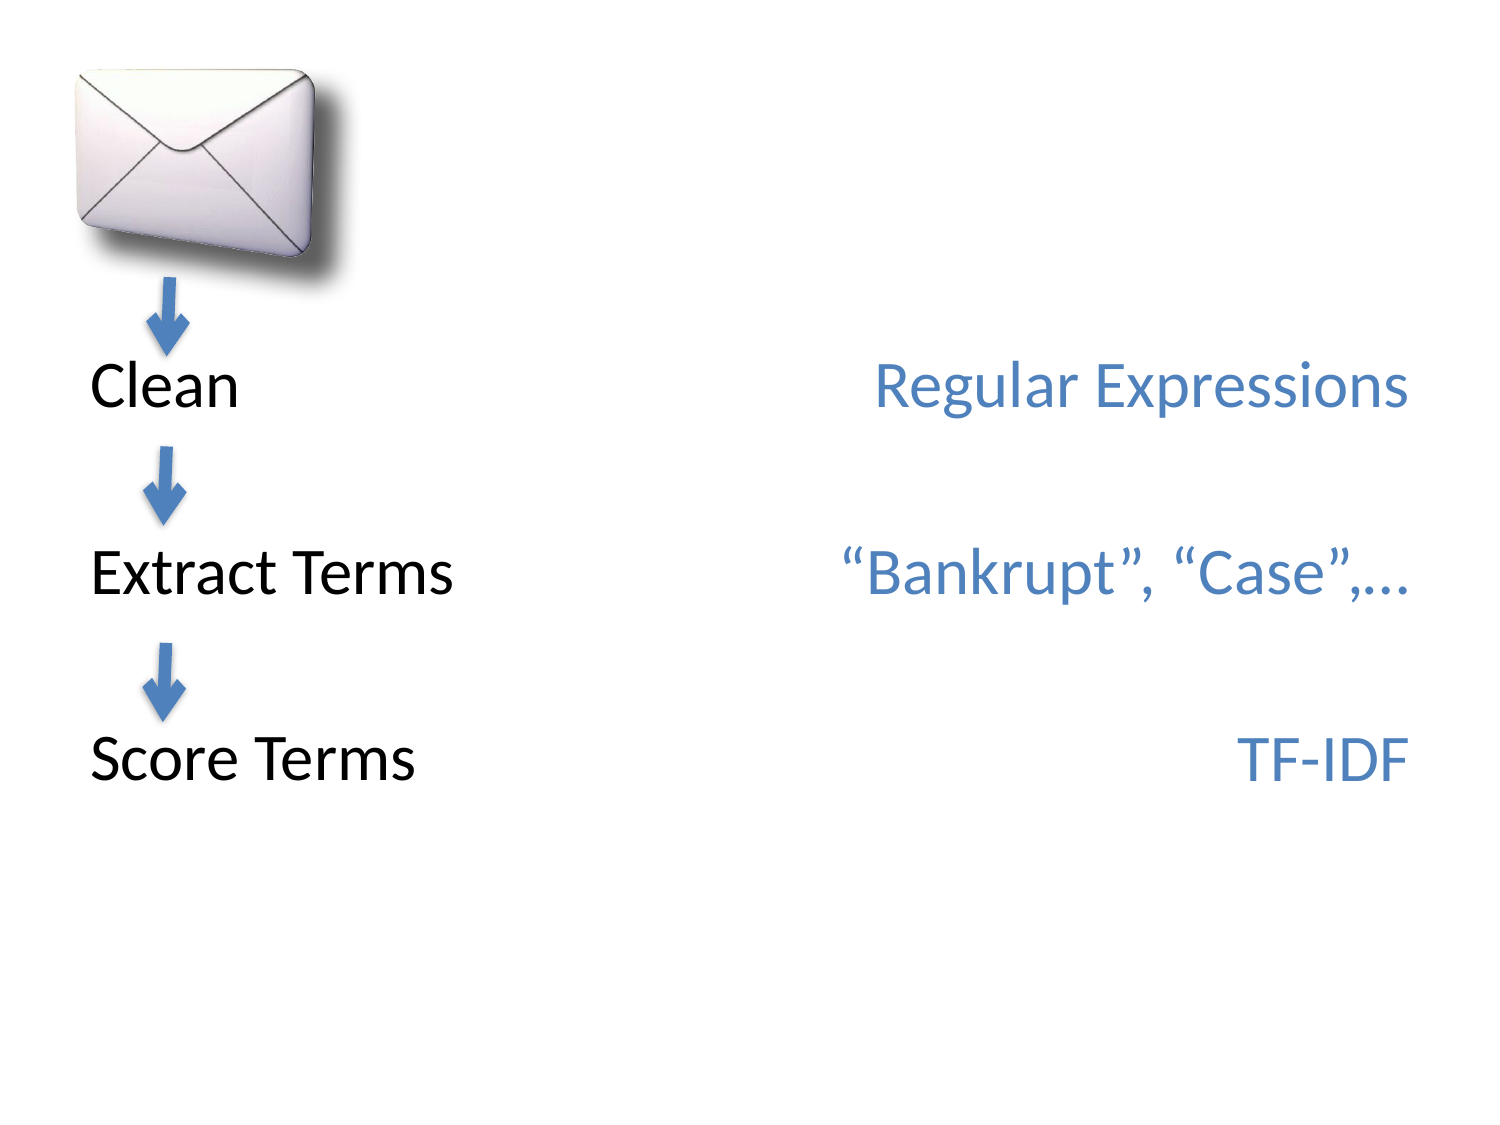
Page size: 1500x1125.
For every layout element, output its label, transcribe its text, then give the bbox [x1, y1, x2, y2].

list Clean Extract Terms Score Terms [75, 333, 629, 1005]
picture [0, 19, 457, 308]
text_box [166, 276, 170, 357]
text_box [162, 642, 167, 723]
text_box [163, 446, 167, 526]
text_box Regular Expressions “Bankrupt”, “Case”,… TF-IDF [629, 333, 1425, 1005]
